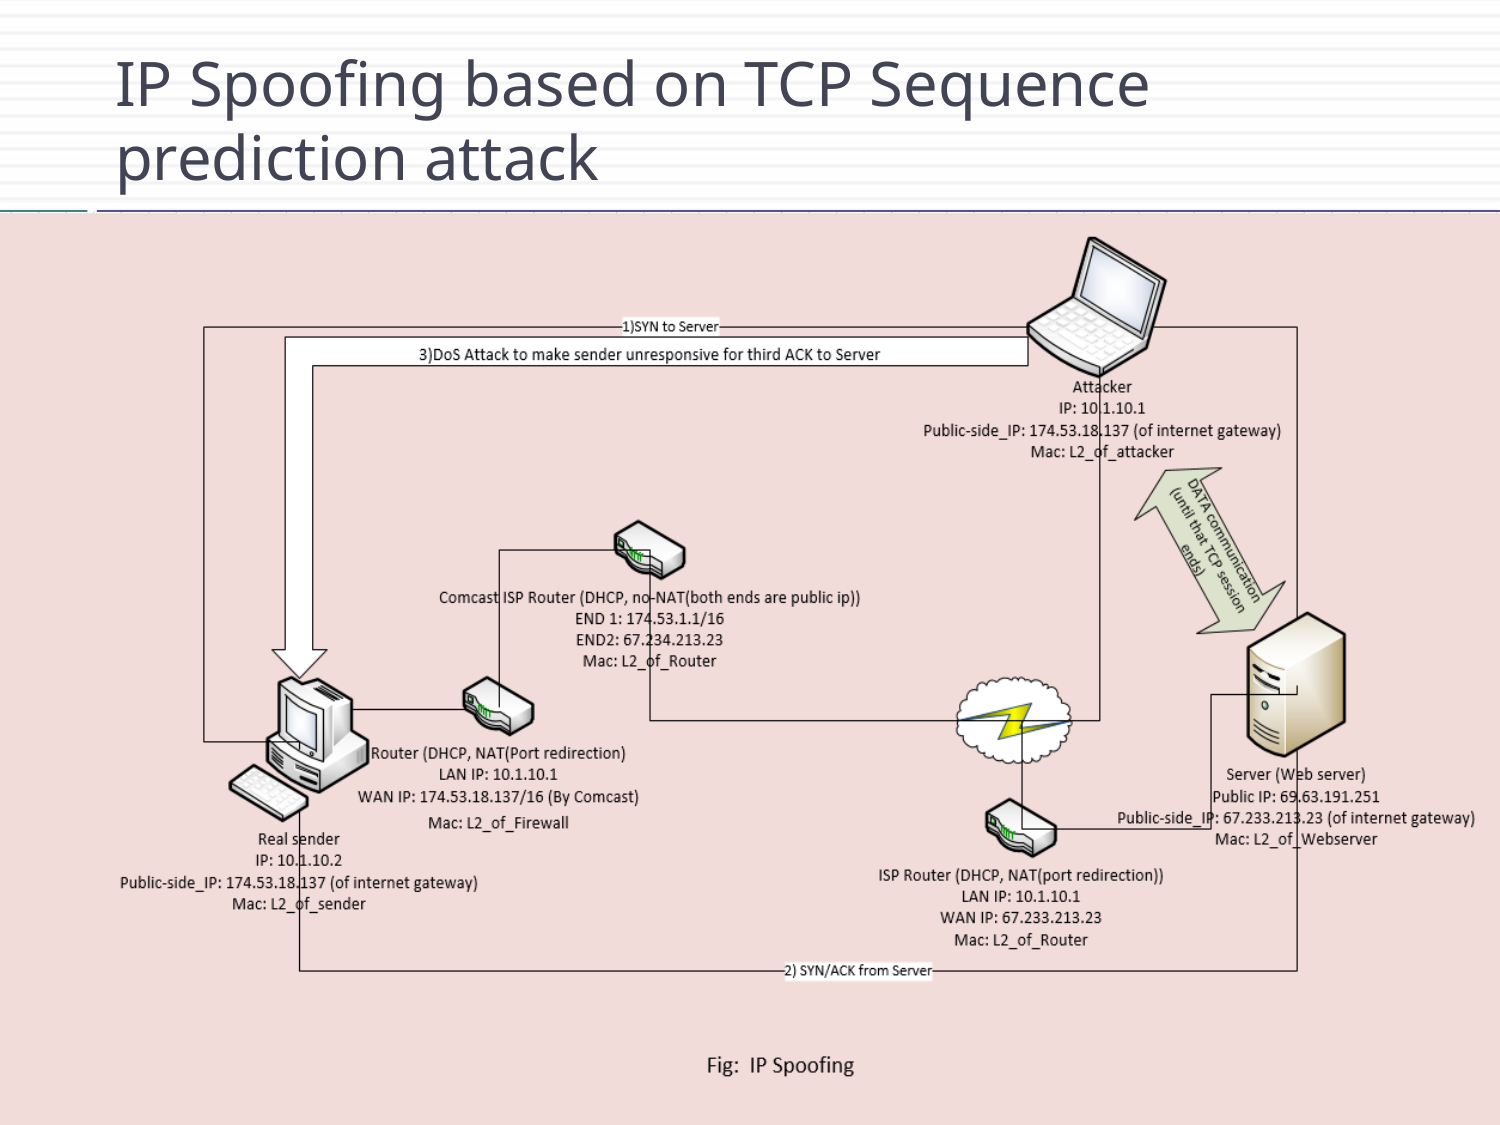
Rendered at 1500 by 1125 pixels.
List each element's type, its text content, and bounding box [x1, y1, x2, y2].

title IP Spoofing based on TCP Sequence prediction attack [100, 37, 1438, 200]
picture [0, 212, 1500, 1125]
